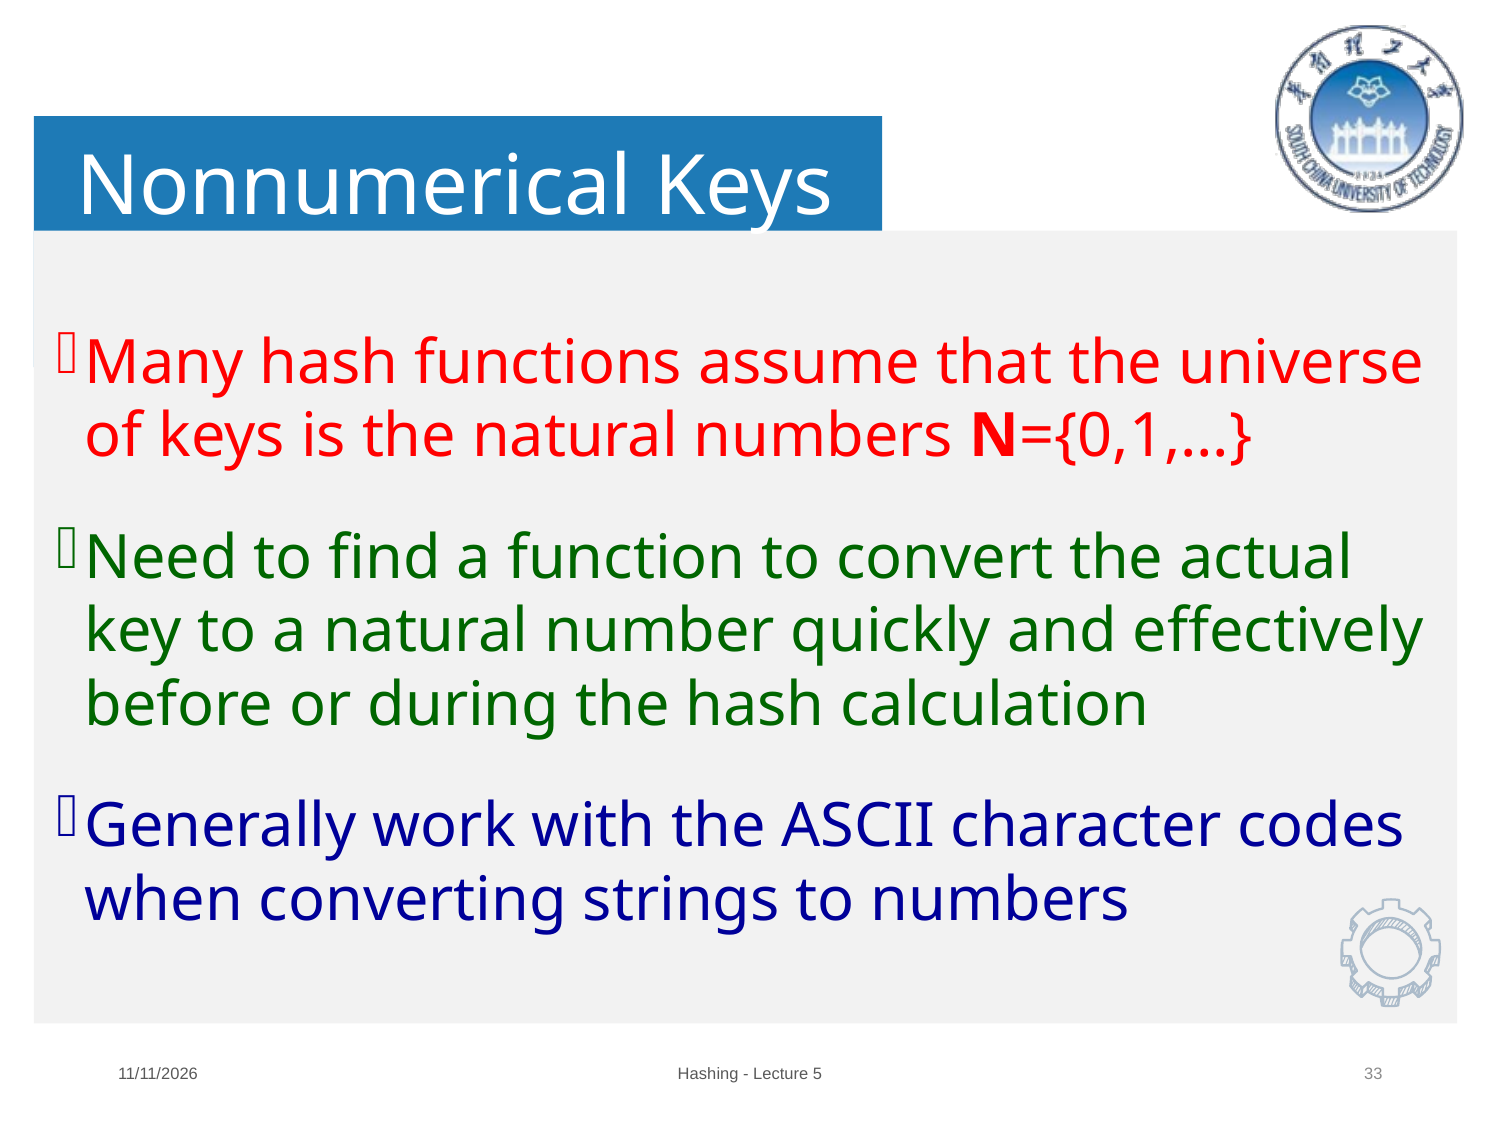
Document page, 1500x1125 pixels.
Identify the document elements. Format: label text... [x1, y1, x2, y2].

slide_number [103, 1042, 441, 1103]
text_box [33, 230, 1458, 1024]
text_box Nonnumerical Keys [64, 113, 1270, 262]
list Many hash functions assume that the universe of keys is the natural numbers N={0,1,…} Need to find a function to convert the actual key to a natural number quickly and effectively before or during the hash calculation Generally work with the ASCII character codes when converting strings to numbers [41, 314, 1458, 979]
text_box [1340, 898, 1442, 1008]
footer Hashing - Lecture 5 [496, 1042, 1004, 1103]
picture [1269, 19, 1472, 221]
text_box [33, 115, 64, 230]
slide_number 33 [1060, 1042, 1398, 1103]
